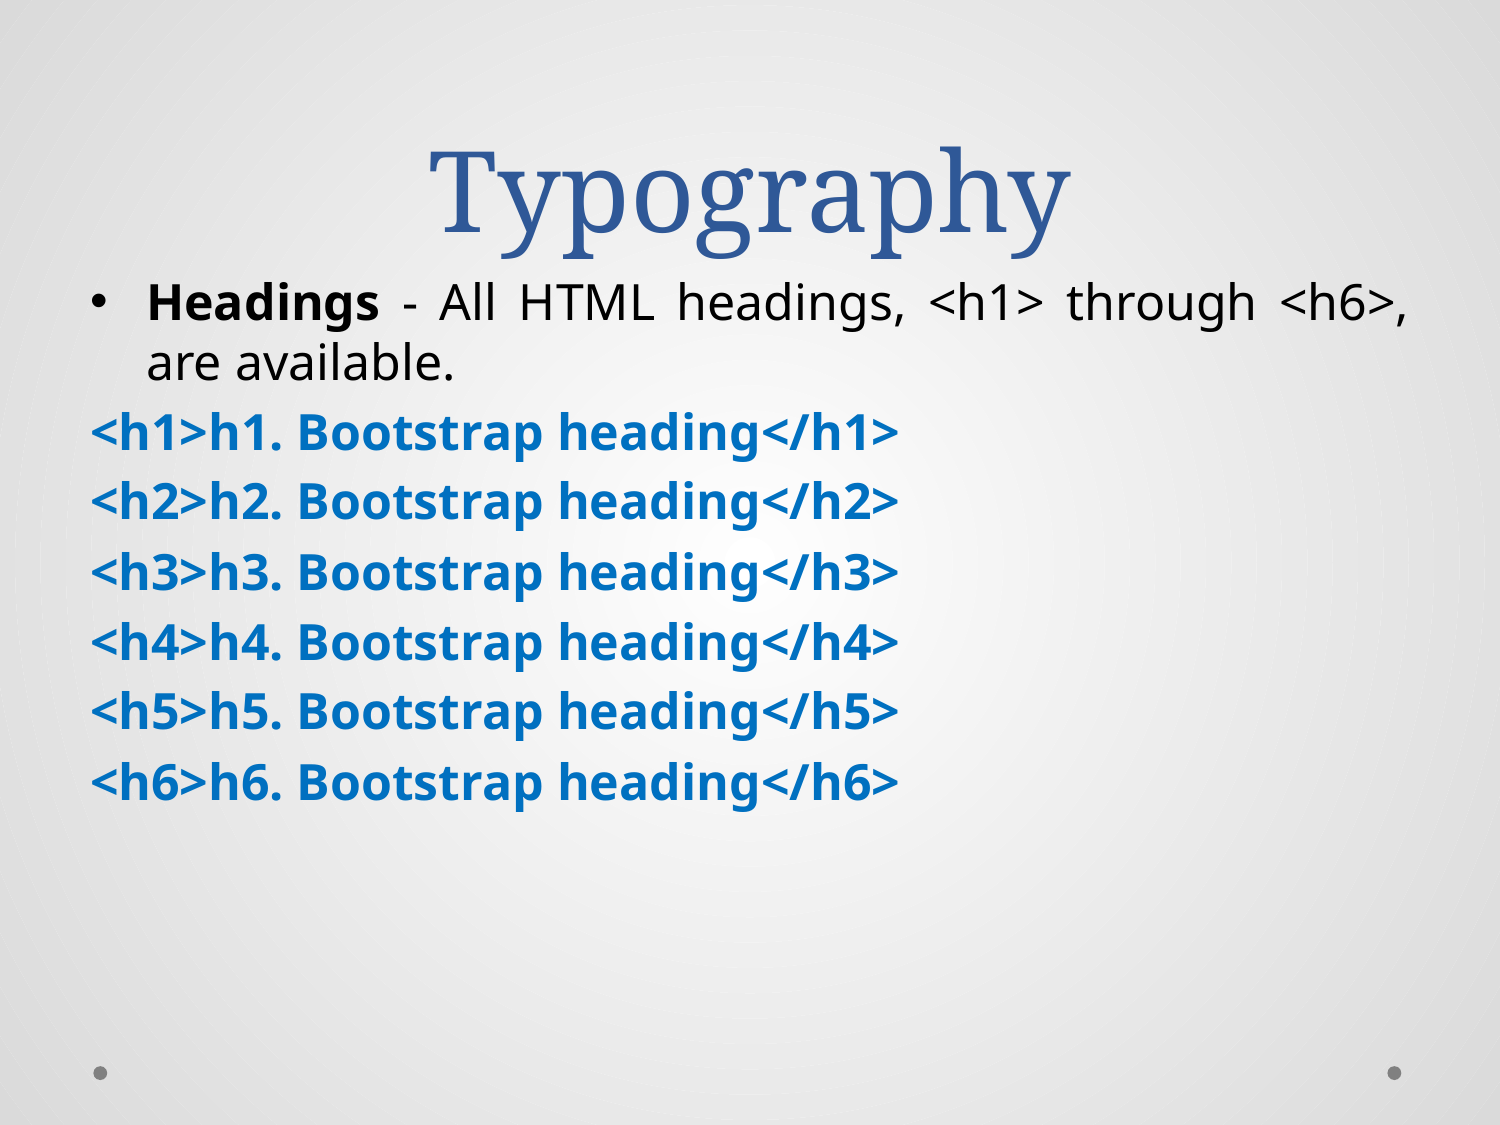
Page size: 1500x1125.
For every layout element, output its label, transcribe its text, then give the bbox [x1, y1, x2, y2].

list Headings - All HTML headings, <h1> through <h6>, are available. <h1>h1. Bootstrap heading</h1> <h2>h2. Bootstrap heading</h2> <h3>h3. Bootstrap heading</h3> <h4>h4. Bootstrap heading</h4> <h5>h5. Bootstrap heading</h5> <h6>h6. Bootstrap heading</h6> [75, 262, 1425, 1005]
title Typography [75, 0, 1425, 262]
